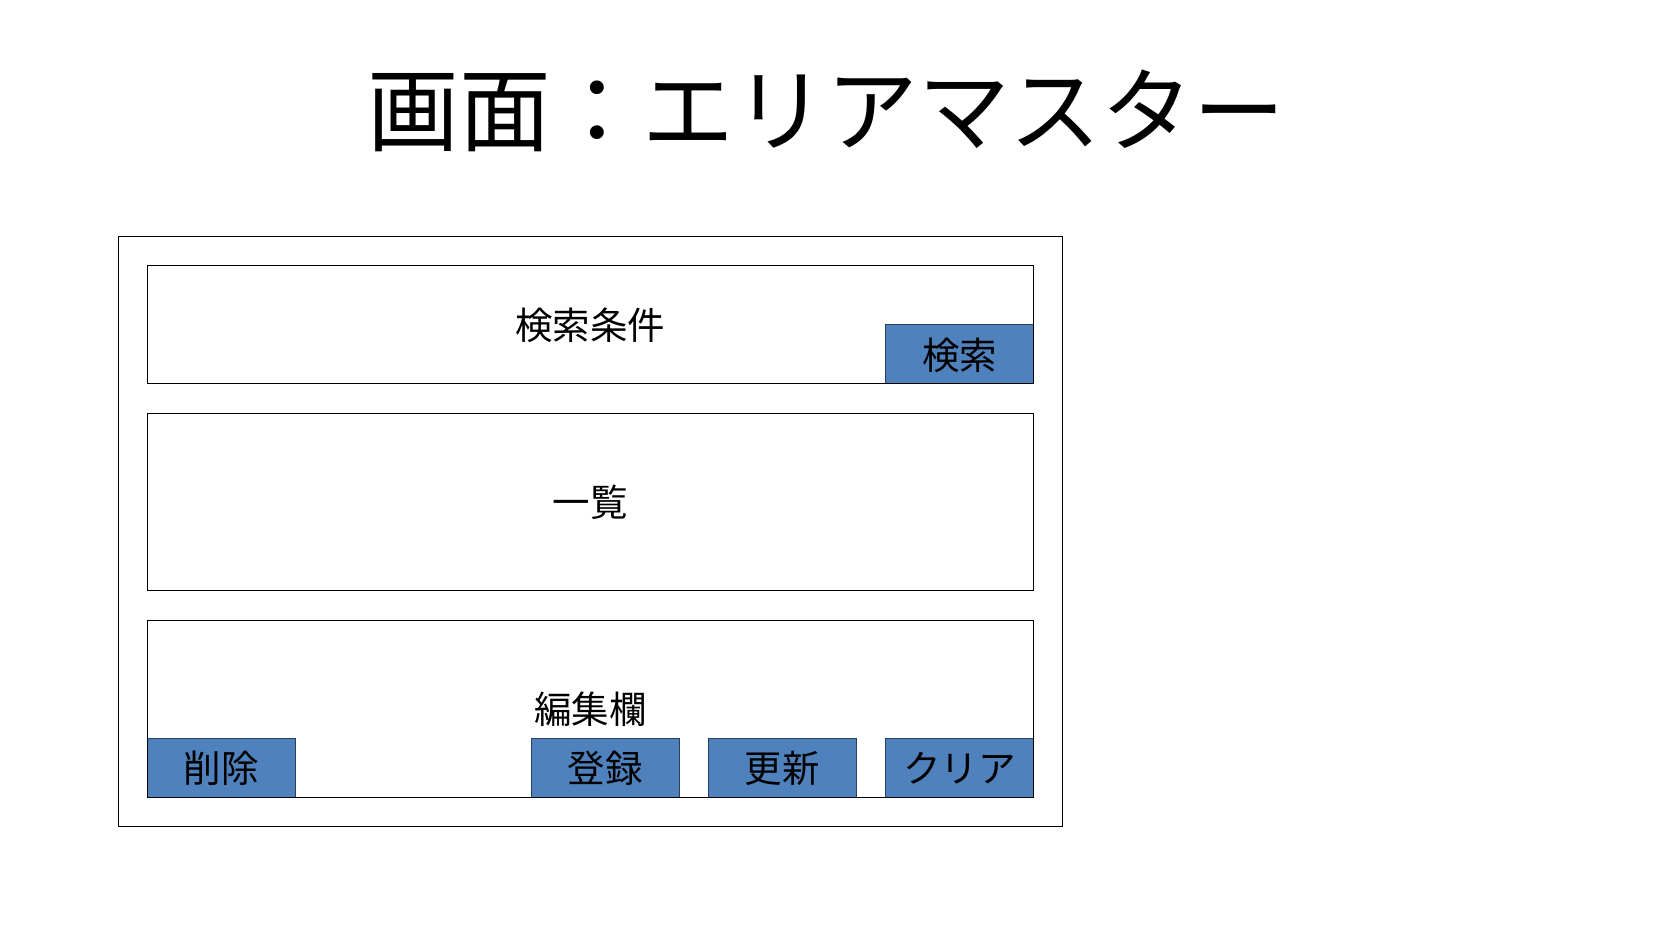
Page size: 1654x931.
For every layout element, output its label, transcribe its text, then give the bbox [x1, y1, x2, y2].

title 画面：エリアマスター [82, 37, 1571, 193]
text_box 編集欄 [147, 620, 1034, 798]
text_box 一覧 [147, 413, 1034, 591]
text_box [118, 236, 1063, 827]
text_box 検索条件 [147, 265, 1034, 384]
